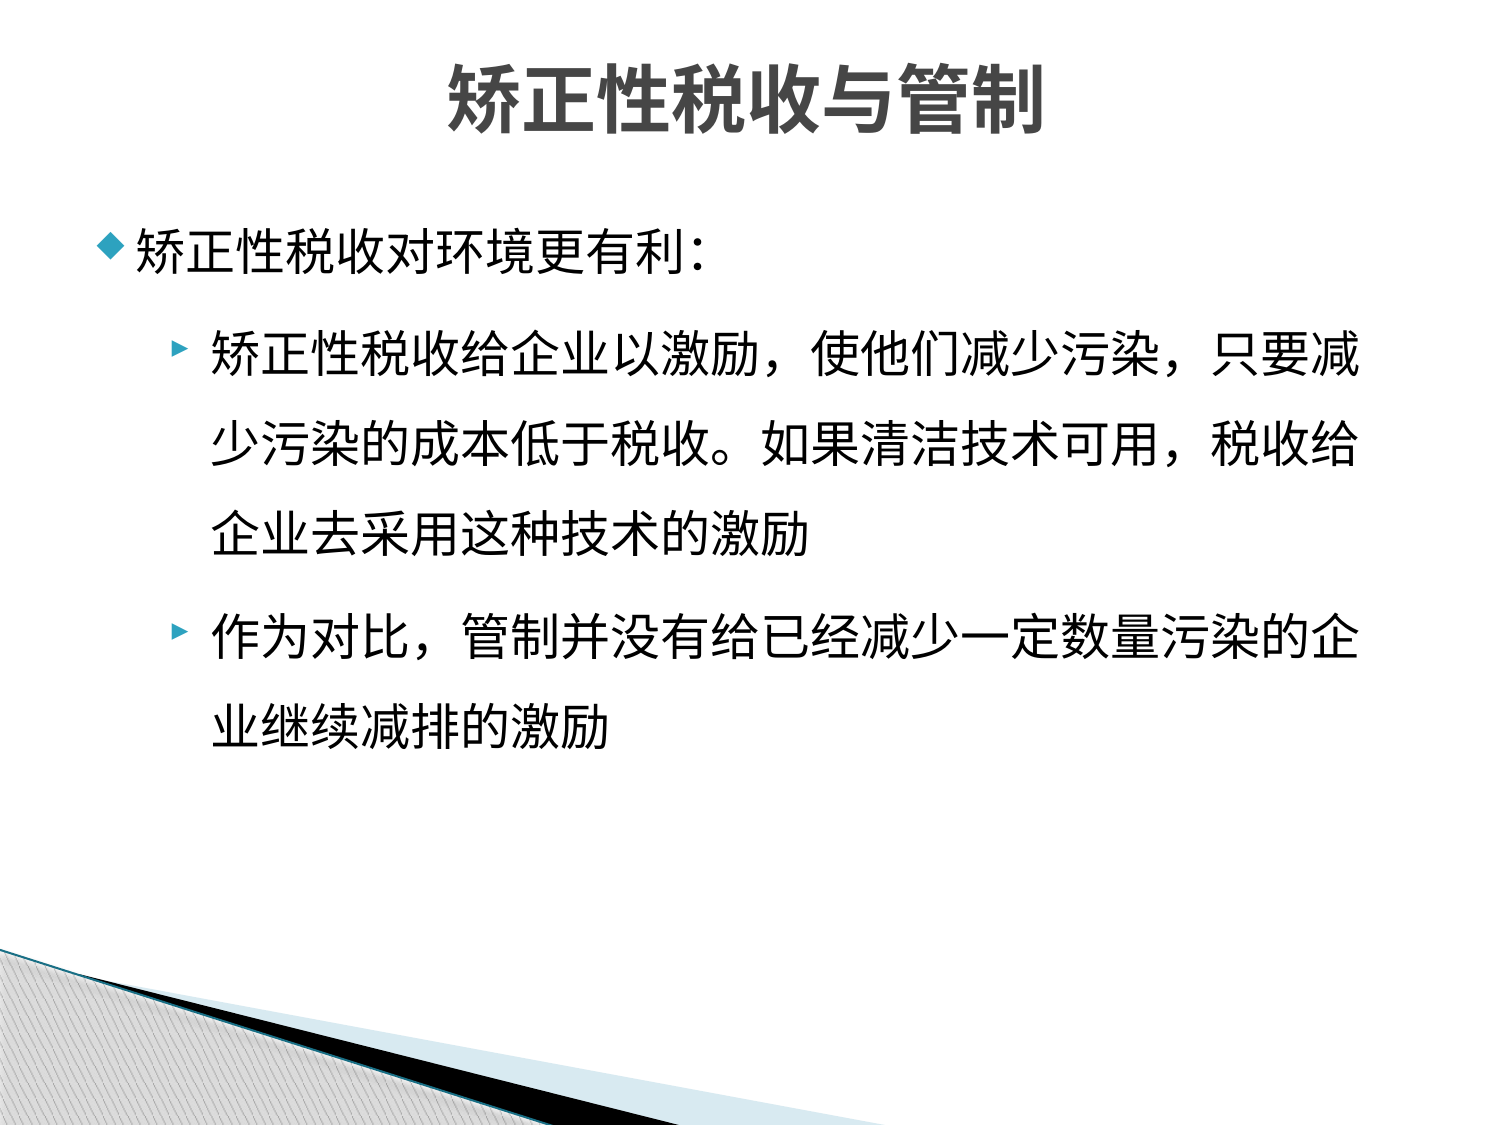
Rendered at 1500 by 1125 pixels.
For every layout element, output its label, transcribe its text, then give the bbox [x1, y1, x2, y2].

text_box 矫正性税收与管制 [56, 41, 1436, 154]
text_box 矫正性税收对环境更有利： 矫正性税收给企业以激励，使他们减少污染，只要减少污染的成本低于税收。如果清洁技术可用，税收给企业去采用这种技术的激励 作为对比，管制并没有给已经减少一定数量污染的企业继续减排的激励 [61, 182, 1425, 1005]
